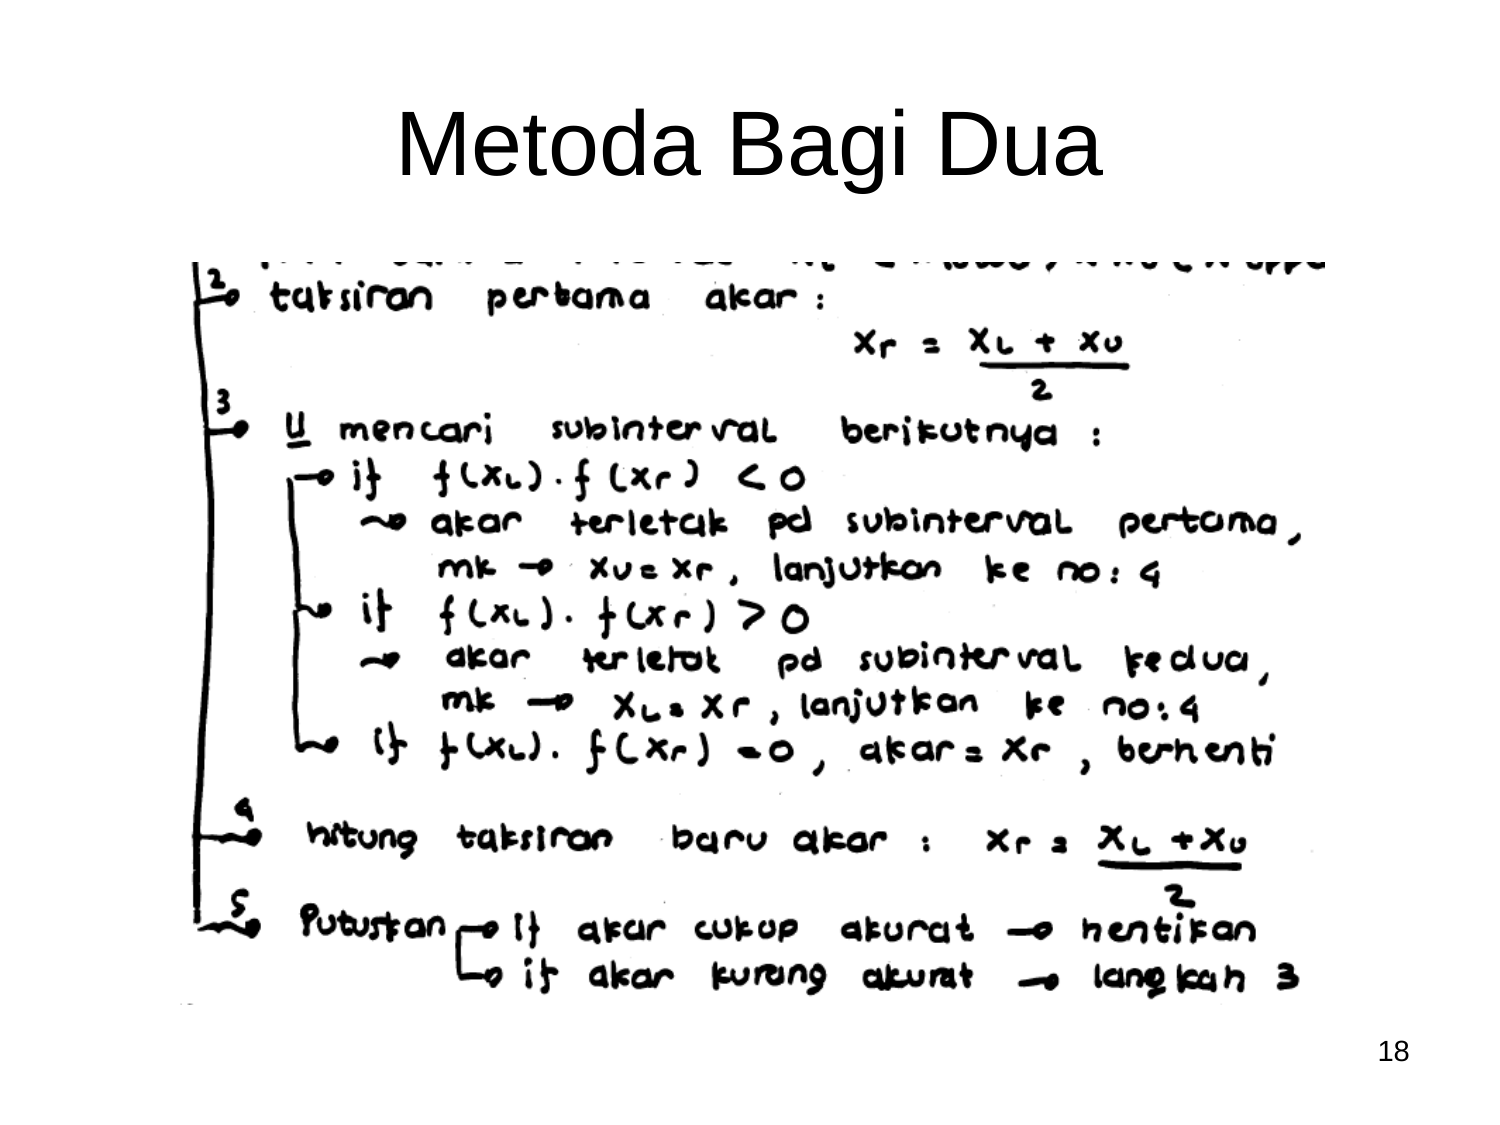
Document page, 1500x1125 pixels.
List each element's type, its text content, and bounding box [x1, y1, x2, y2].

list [175, 262, 1325, 1006]
slide_number 18 [1074, 1024, 1426, 1103]
title Metoda Bagi Dua [74, 44, 1426, 233]
